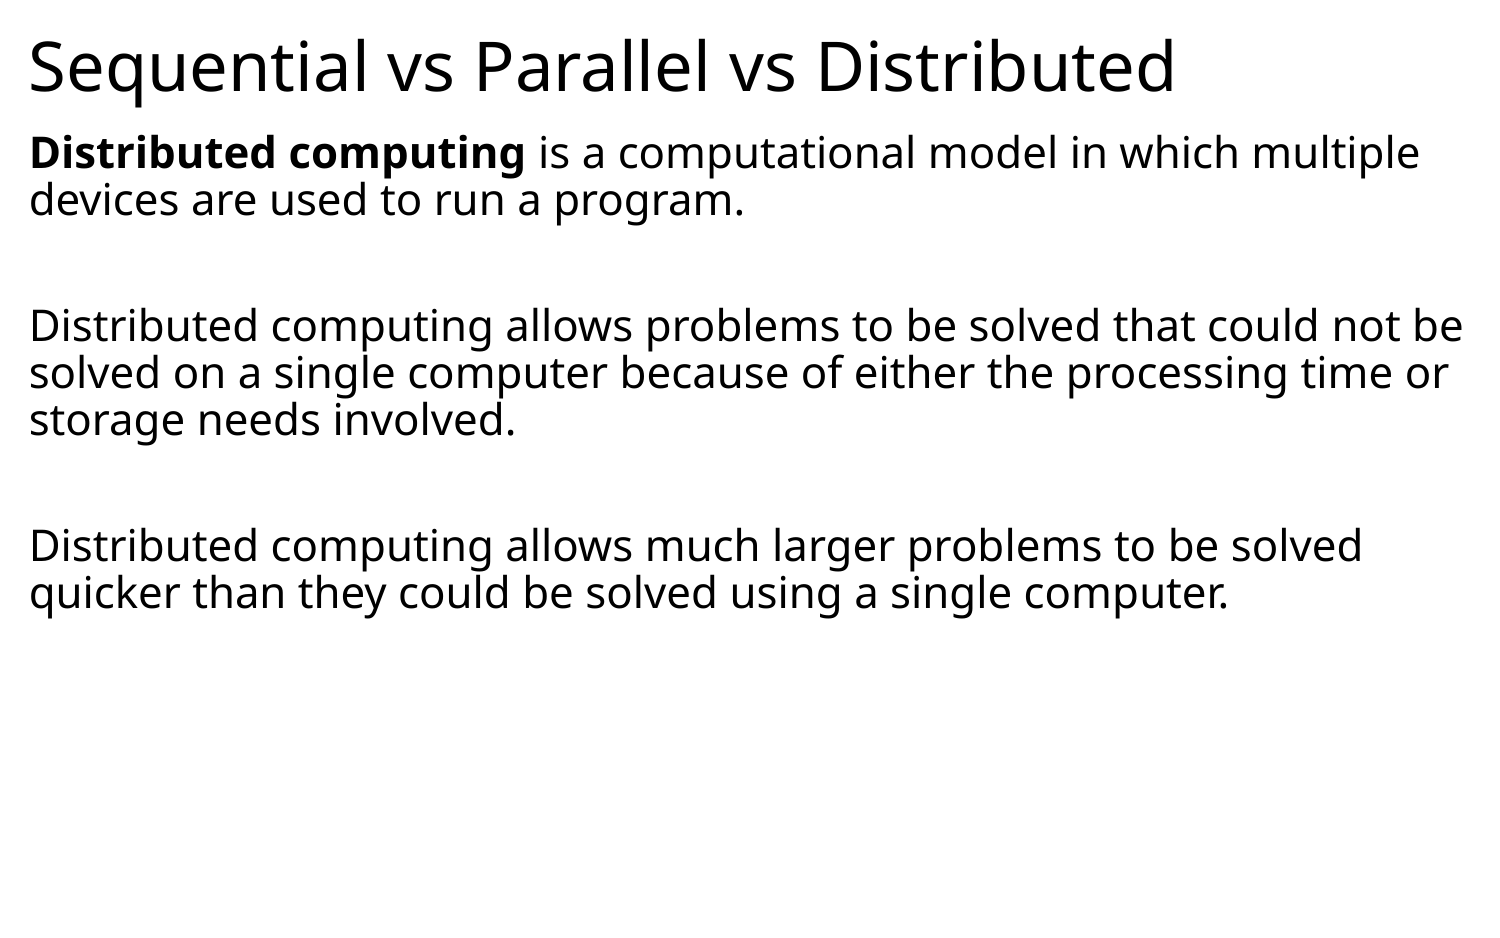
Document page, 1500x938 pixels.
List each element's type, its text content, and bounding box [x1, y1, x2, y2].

title Sequential vs Parallel vs Distributed [13, 0, 1308, 123]
list Distributed computing is a computational model in which multiple devices are used to run a program. Distributed computing allows problems to be solved that could not be solved on a single computer because of either the processing time or storage needs involved. Distributed computing allows much larger problems to be solved quicker than they could be solved using a single computer. [13, 123, 1500, 938]
